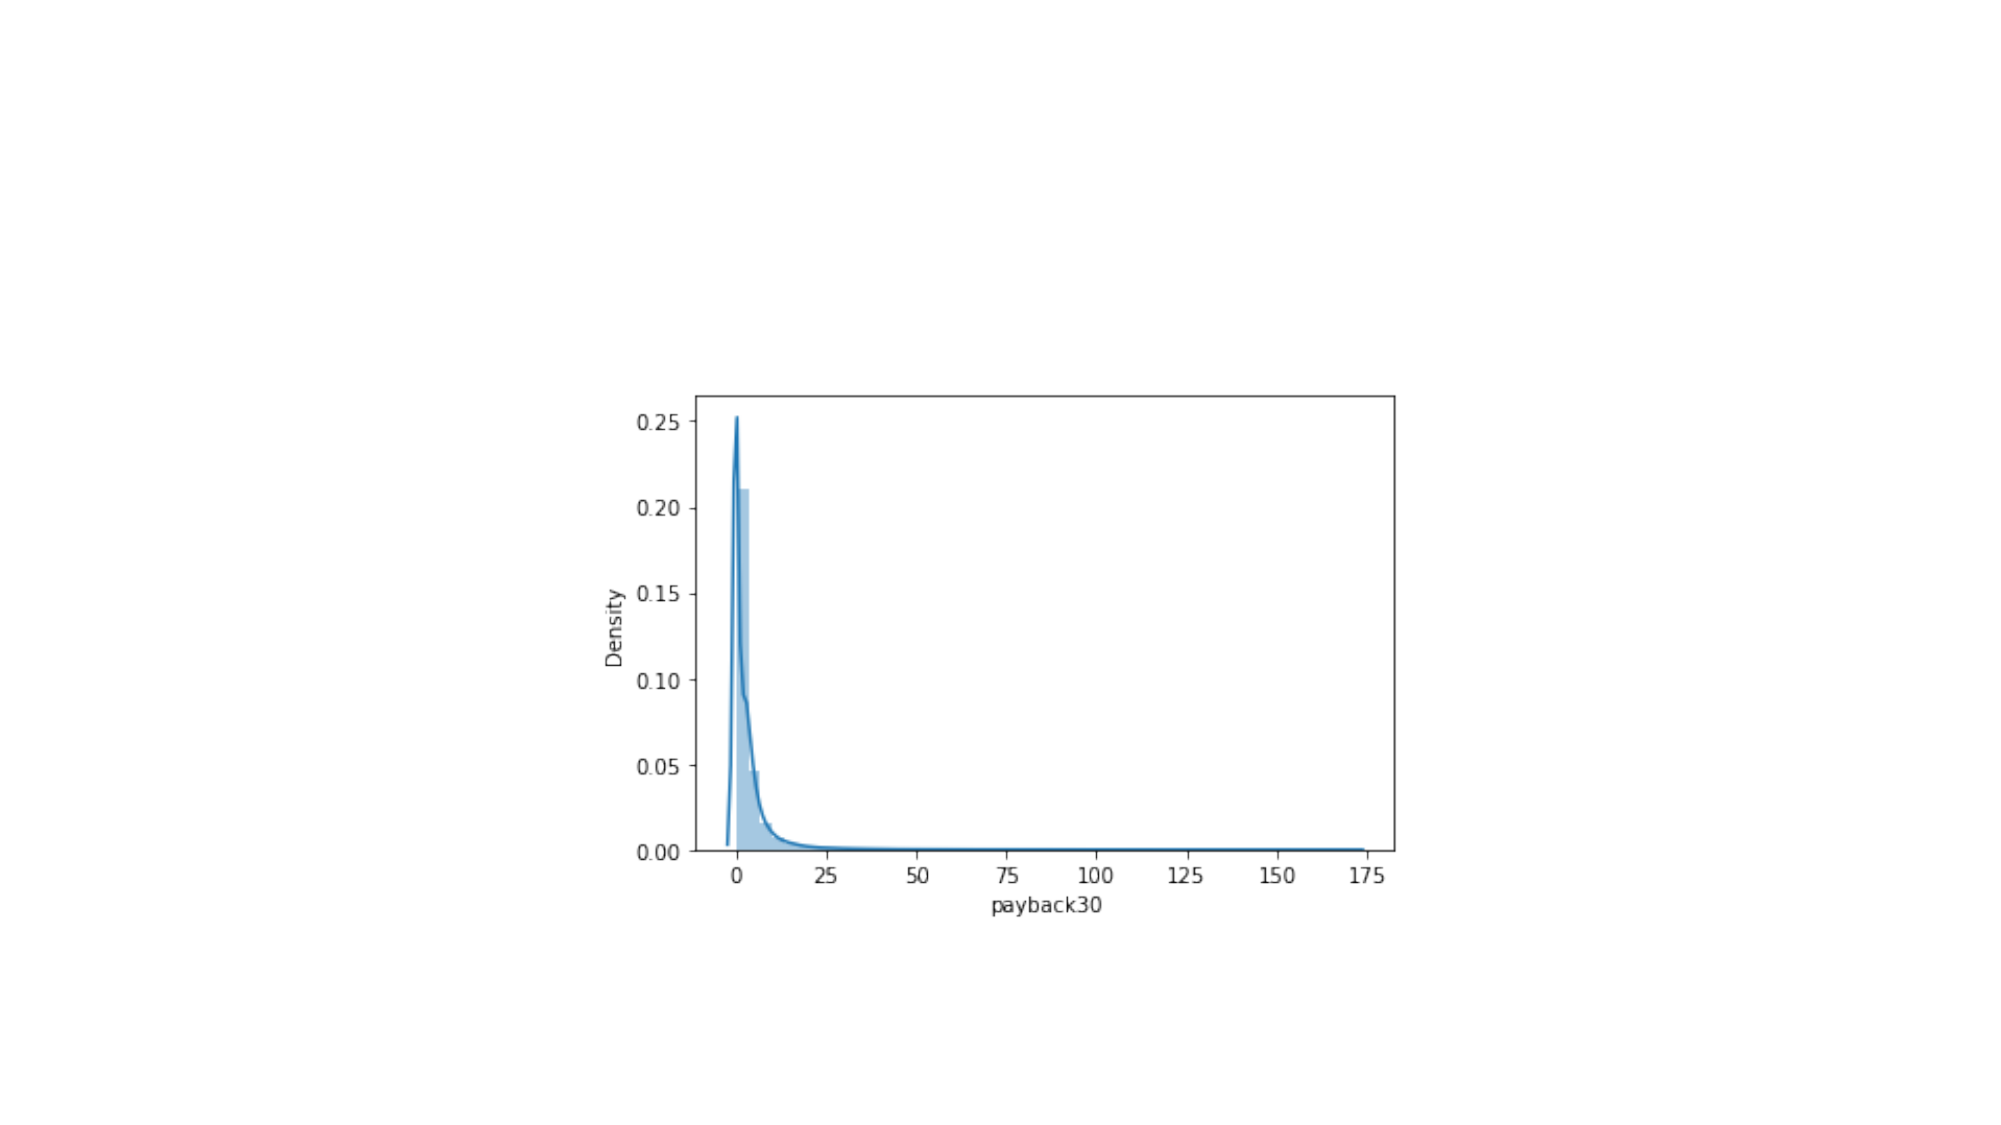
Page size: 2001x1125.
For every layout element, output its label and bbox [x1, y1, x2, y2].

list [591, 383, 1409, 930]
